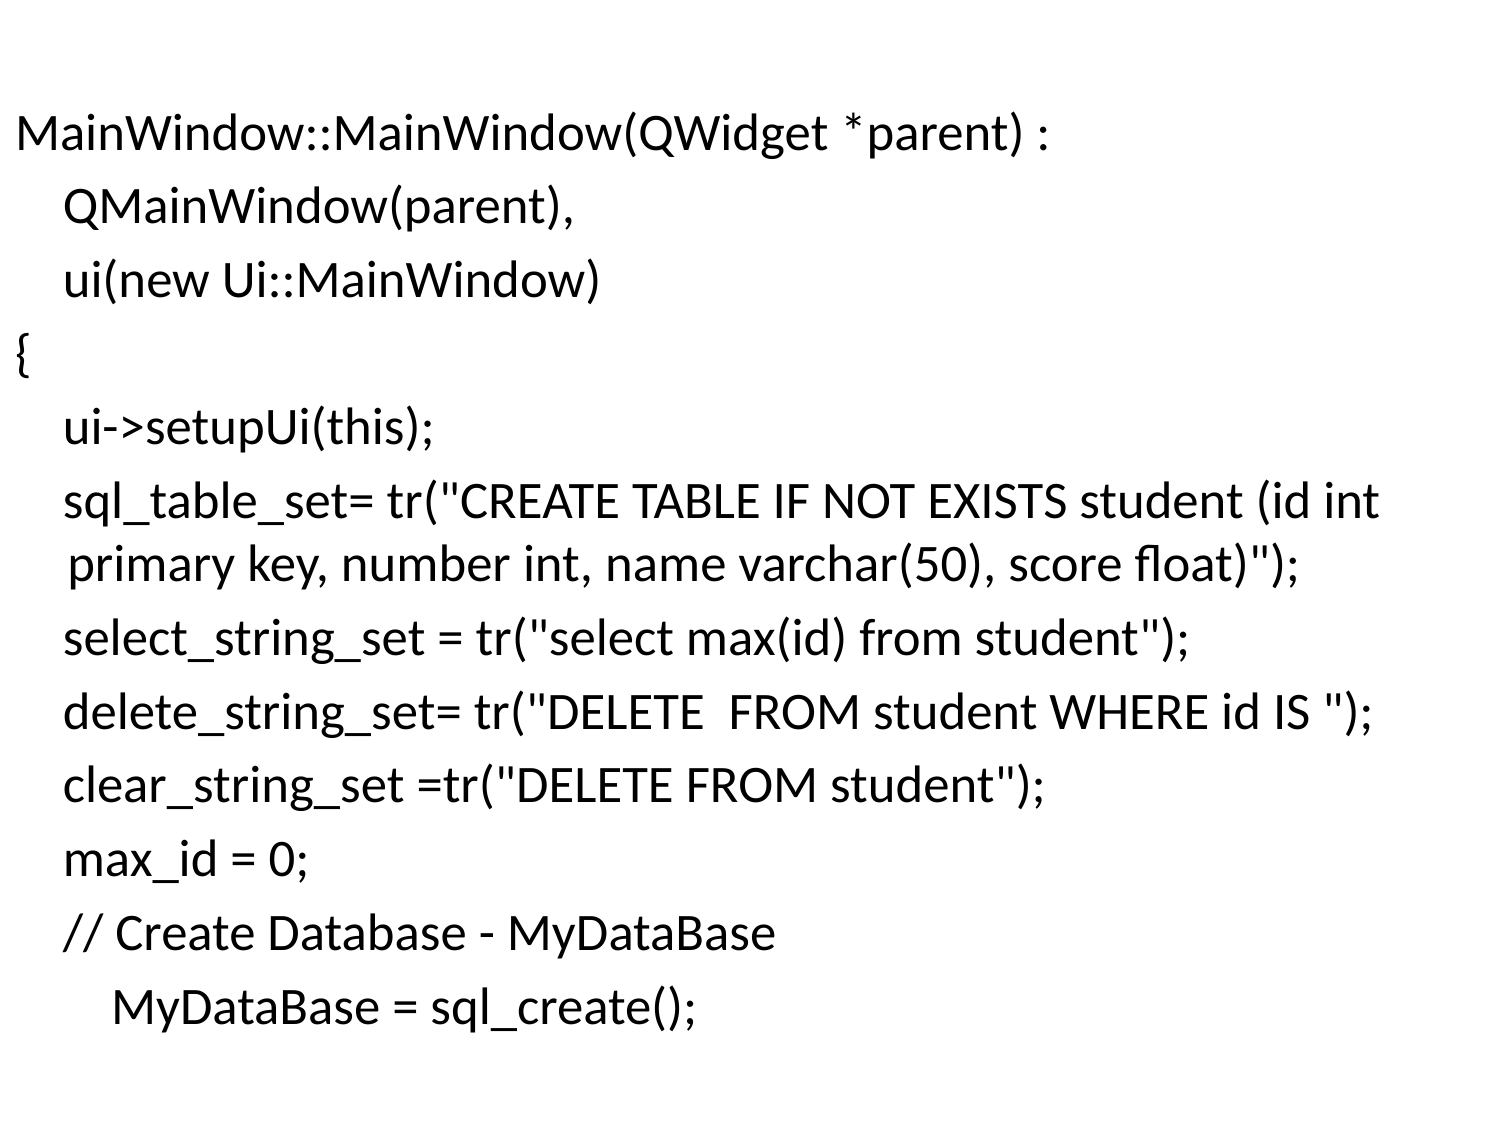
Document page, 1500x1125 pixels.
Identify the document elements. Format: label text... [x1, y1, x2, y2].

list MainWindow::MainWindow(QWidget *parent) : QMainWindow(parent), ui(new Ui::MainWindow) { ui->setupUi(this); sql_table_set= tr("CREATE TABLE IF NOT EXISTS student (id int primary key, number int, name varchar(50), score float)"); select_string_set = tr("select max(id) from student"); delete_string_set= tr("DELETE FROM student WHERE id IS "); clear_string_set =tr("DELETE FROM student"); max_id = 0; // Create Database - MyDataBase MyDataBase = sql_create(); [0, 90, 1500, 1047]
